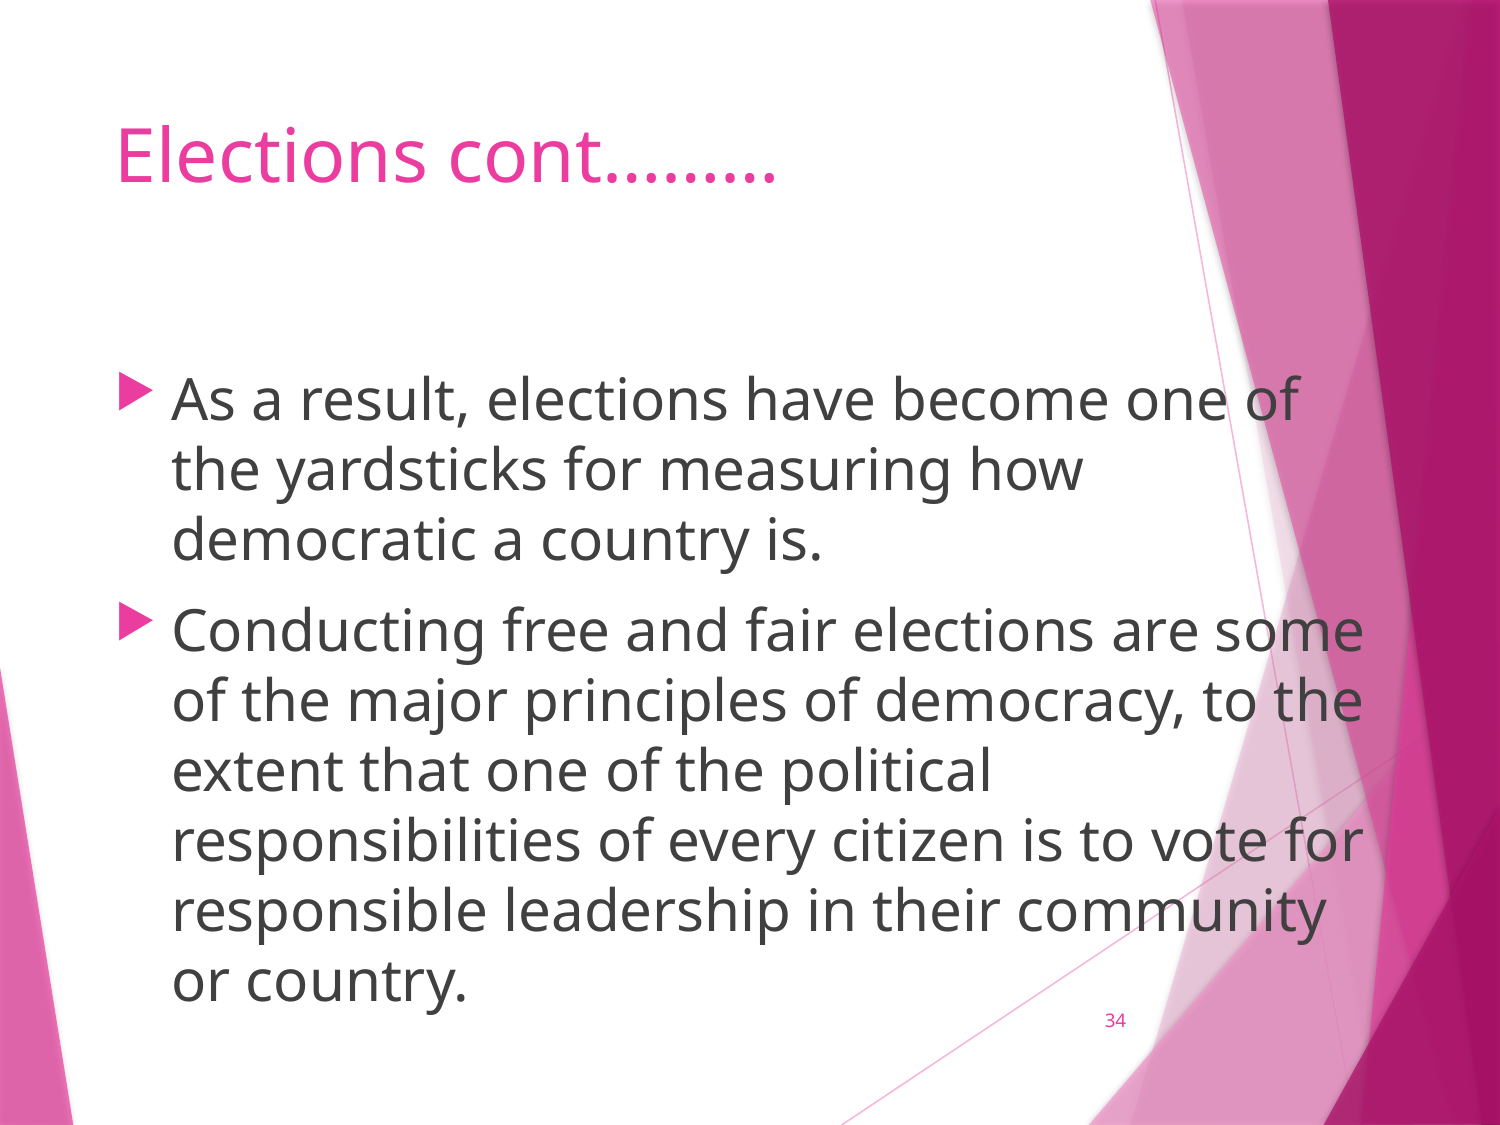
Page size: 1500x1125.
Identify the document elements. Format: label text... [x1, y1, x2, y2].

title Elections cont……… [99, 99, 1142, 213]
list As a result, elections have become one of the yardsticks for measuring how democratic a country is. Conducting free and fair elections are some of the major principles of democracy, to the extent that one of the political responsibilities of every citizen is to vote for responsible leadership in their community or country. [99, 354, 1388, 1075]
slide_number 34 [1057, 991, 1142, 1051]
